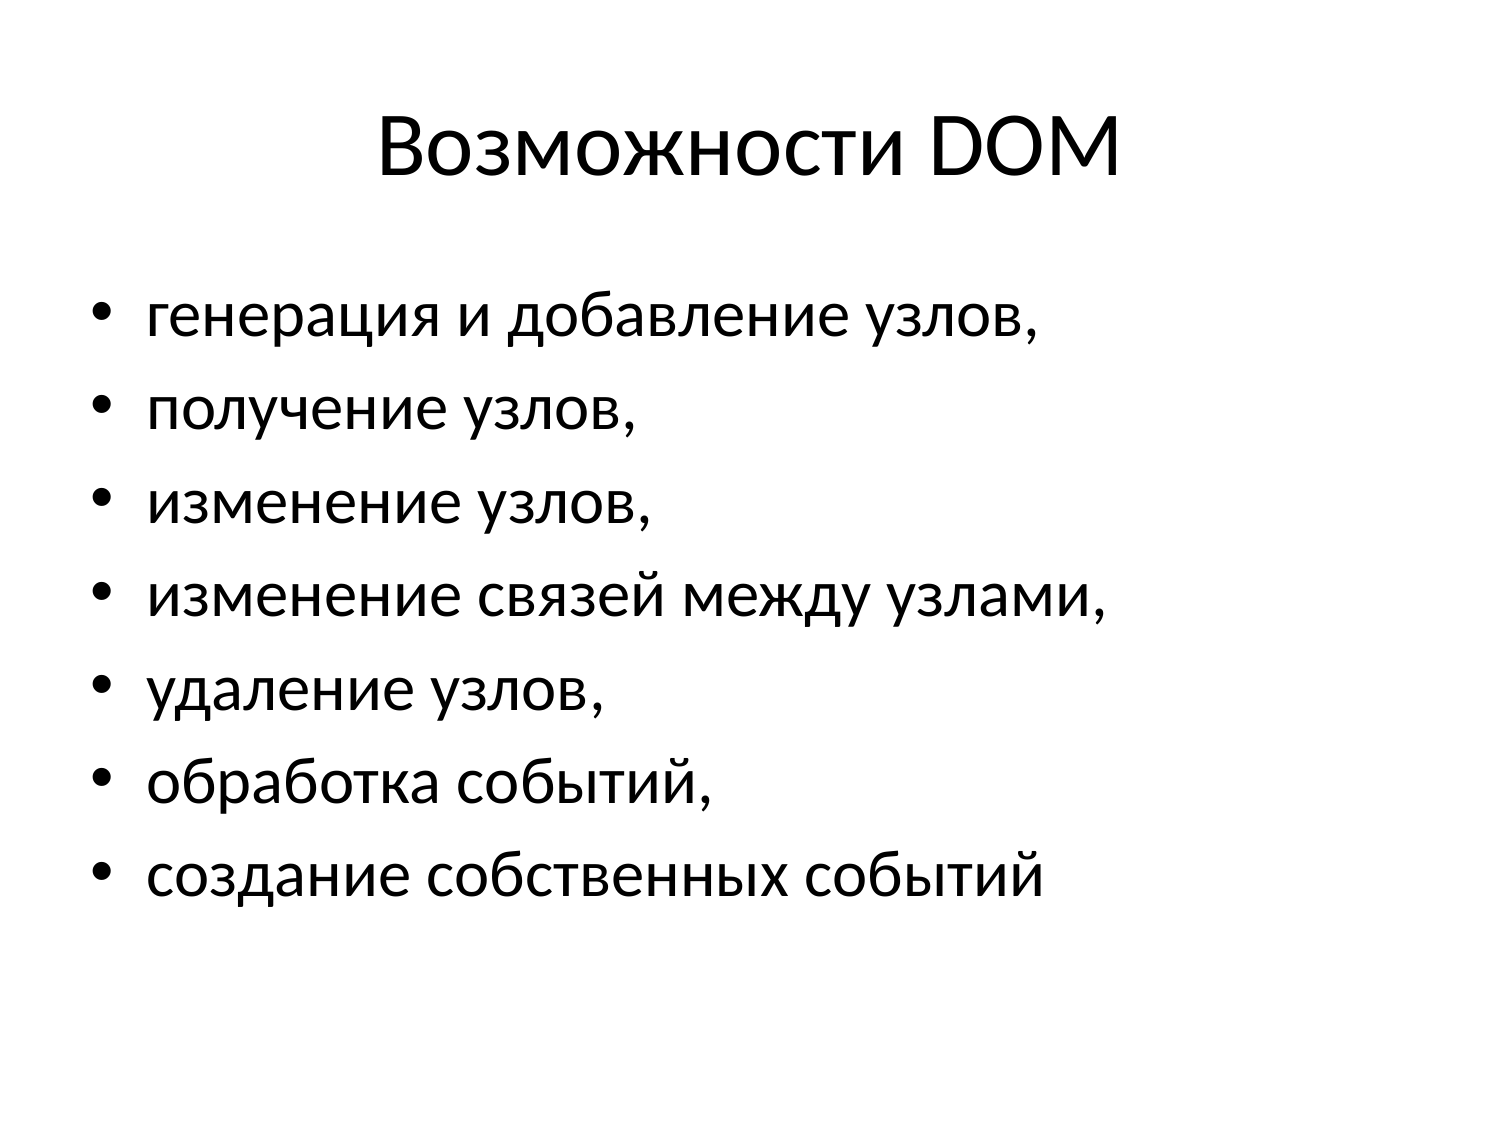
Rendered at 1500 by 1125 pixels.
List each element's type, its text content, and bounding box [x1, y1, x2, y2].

title Возможности DOM [75, 45, 1425, 233]
list генерация и добавление узлов, получение узлов, изменение узлов, изменение связей между узлами, удаление узлов, обработка событий, создание собственных событий [75, 262, 1425, 1005]
